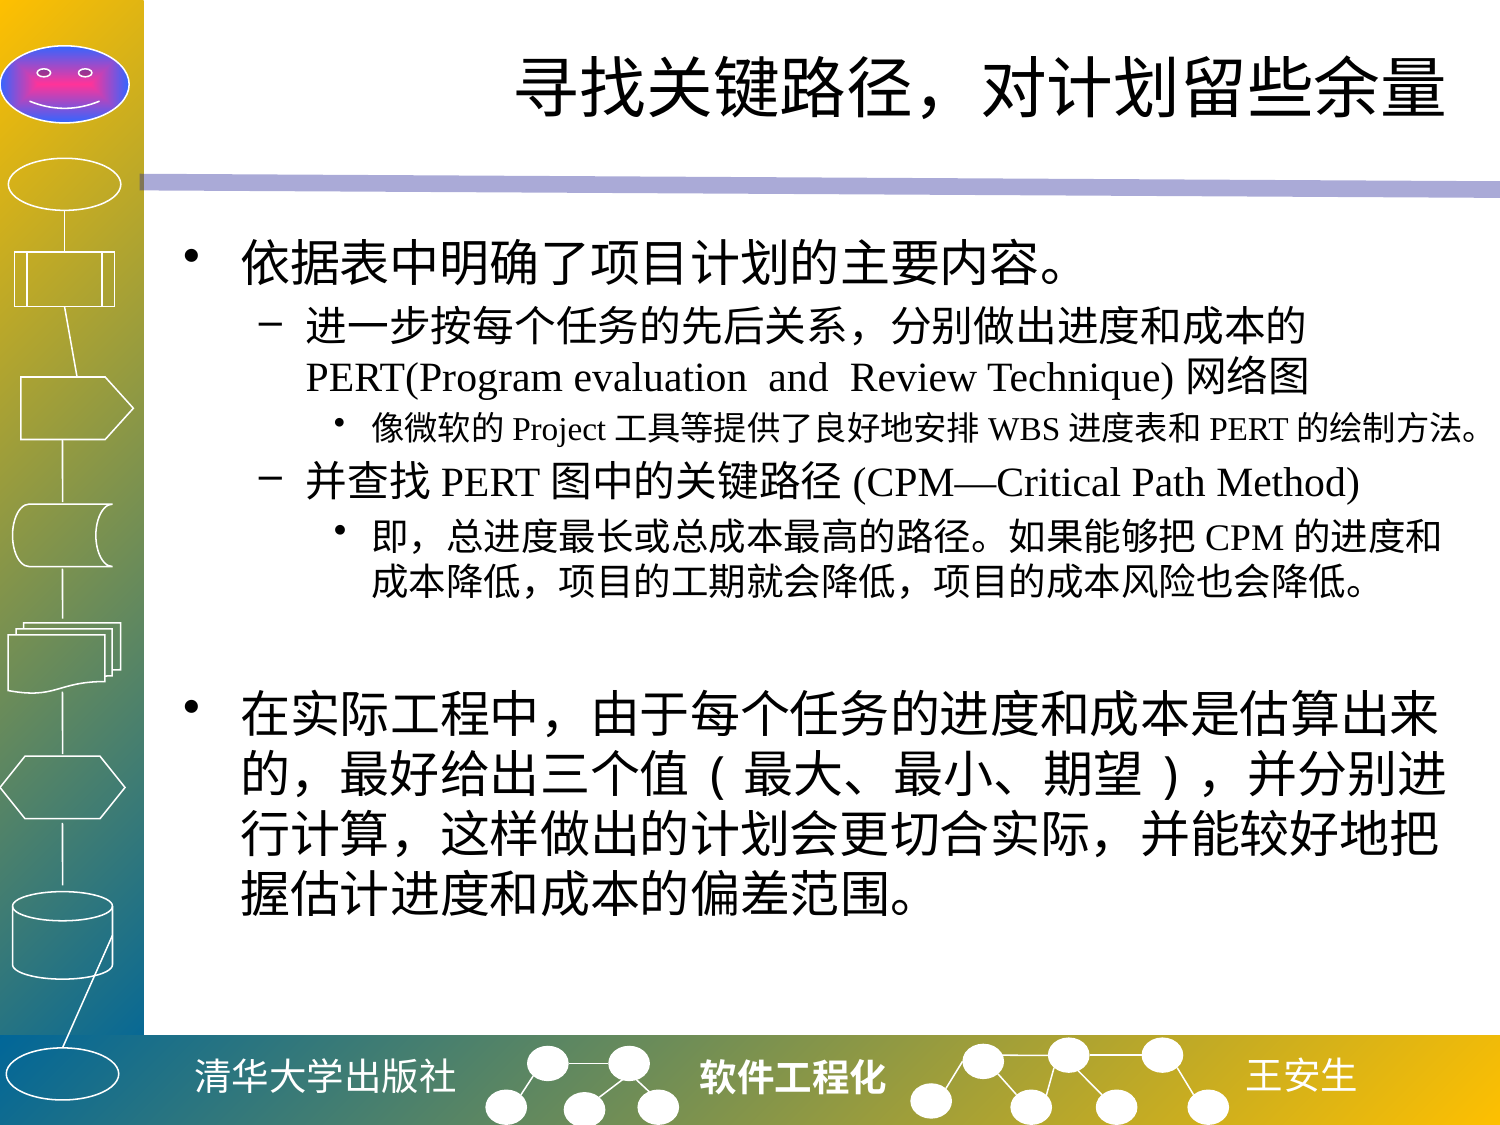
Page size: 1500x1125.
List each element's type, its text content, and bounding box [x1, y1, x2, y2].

list 依据表中明确了项目计划的主要内容。 进一步按每个任务的先后关系，分别做出进度和成本的PERT(Program evaluation and Review Technique)网络图 像微软的Project工具等提供了良好地安排WBS进度表和PERT的绘制方法。 并查找PERT图中的关键路径(CPM—Critical Path Method) 即，总进度最长或总成本最高的路径。如果能够把CPM的进度和成本降低，项目的工期就会降低，项目的成本风险也会降低。 在实际工程中，由于每个任务的进度和成本是估算出来的，最好给出三个值(最大、最小、期望)，并分别进行计算，这样做出的计划会更切合实际，并能较好地把握估计进度和成本的偏差范围。 [168, 224, 1482, 1029]
title 寻找关键路径，对计划留些余量 [187, 24, 1463, 147]
